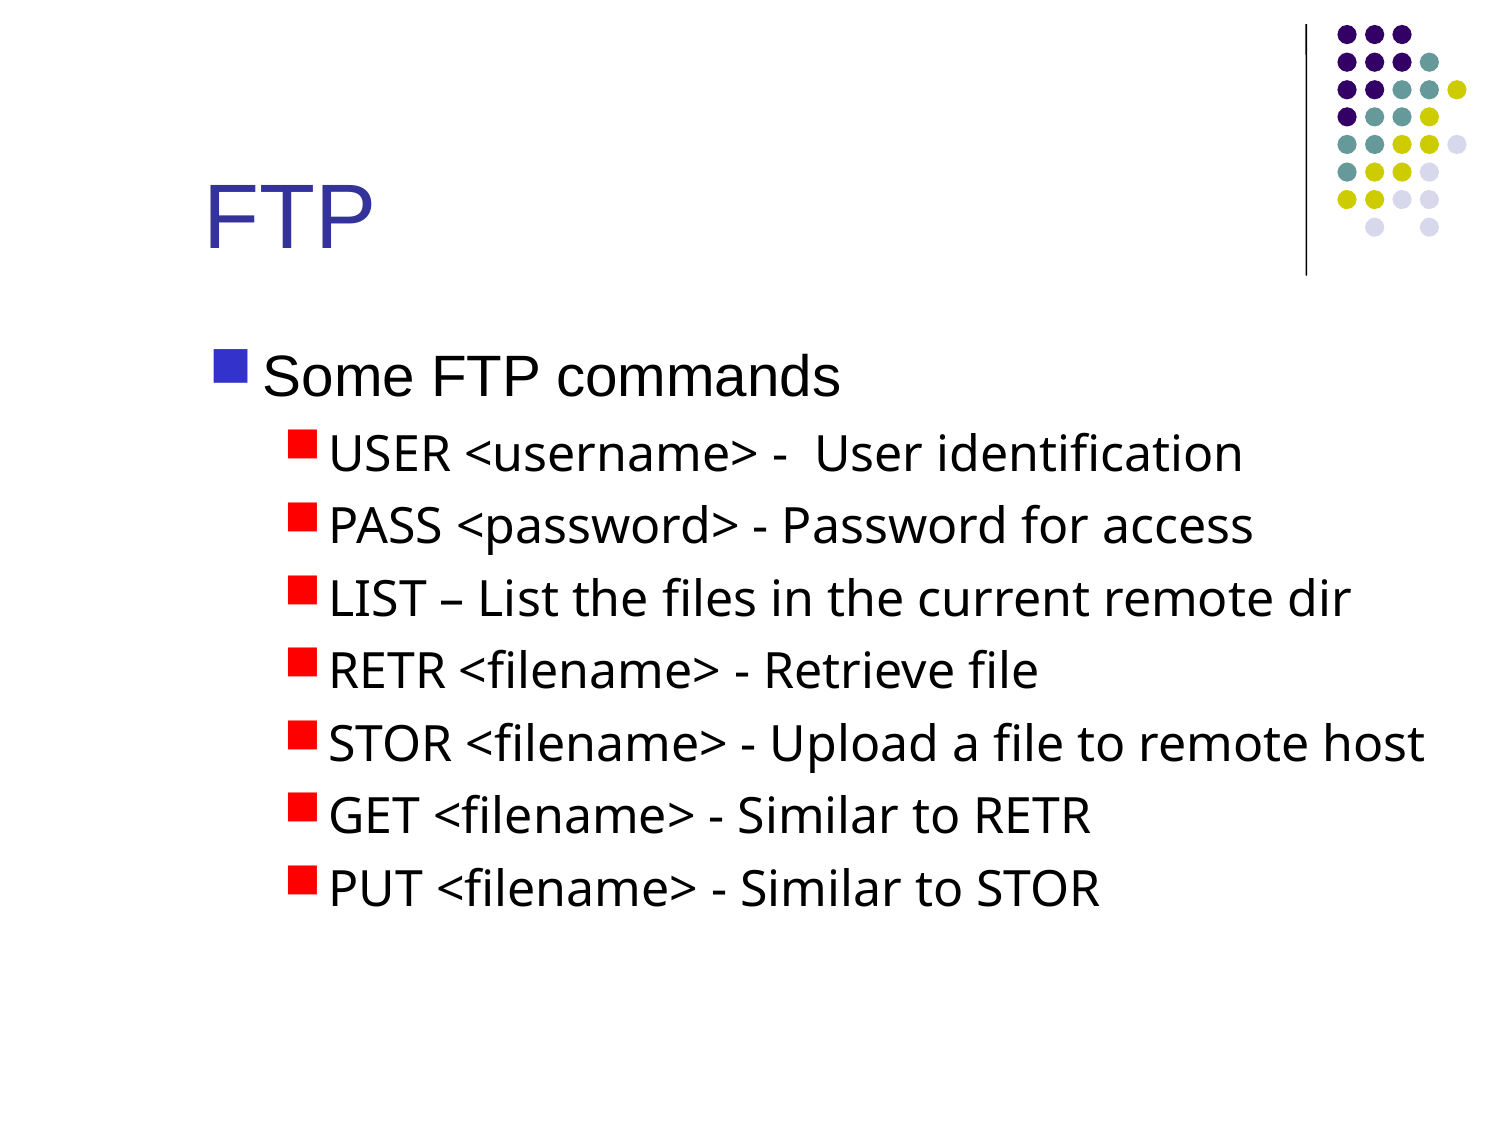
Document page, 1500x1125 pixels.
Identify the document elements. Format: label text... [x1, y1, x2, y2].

text_box FTP [188, 35, 1468, 275]
text_box Some FTP commands USER <username> - User identification PASS <password> - Password for access LIST – List the files in the current remote dir RETR <filename> - Retrieve file STOR <filename> - Upload a file to remote host GET <filename> - Similar to RETR PUT <filename> - Similar to STOR [193, 330, 1469, 1006]
